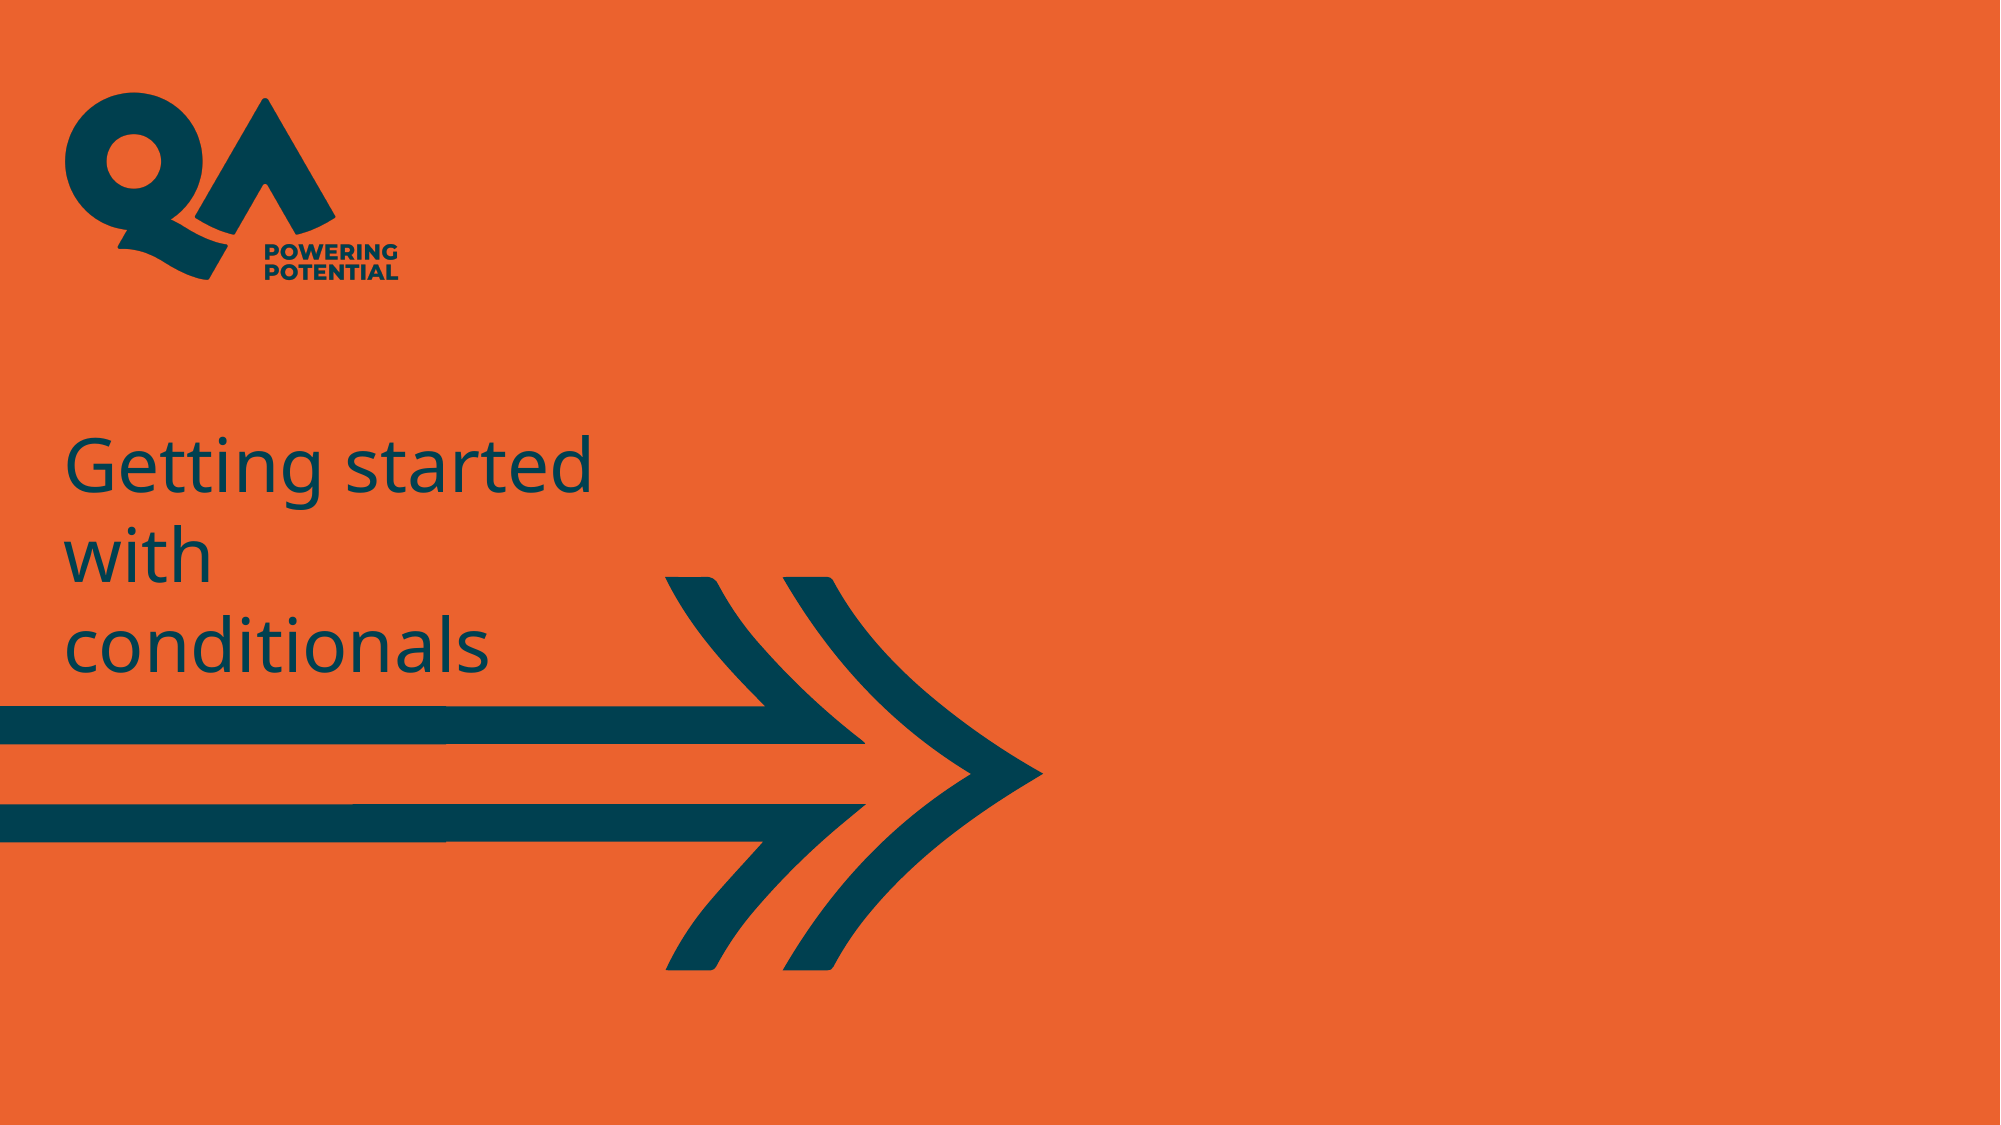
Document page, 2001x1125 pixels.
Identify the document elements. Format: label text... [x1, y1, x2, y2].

title Getting started with conditionals [63, 313, 653, 688]
picture [13, 49, 447, 314]
